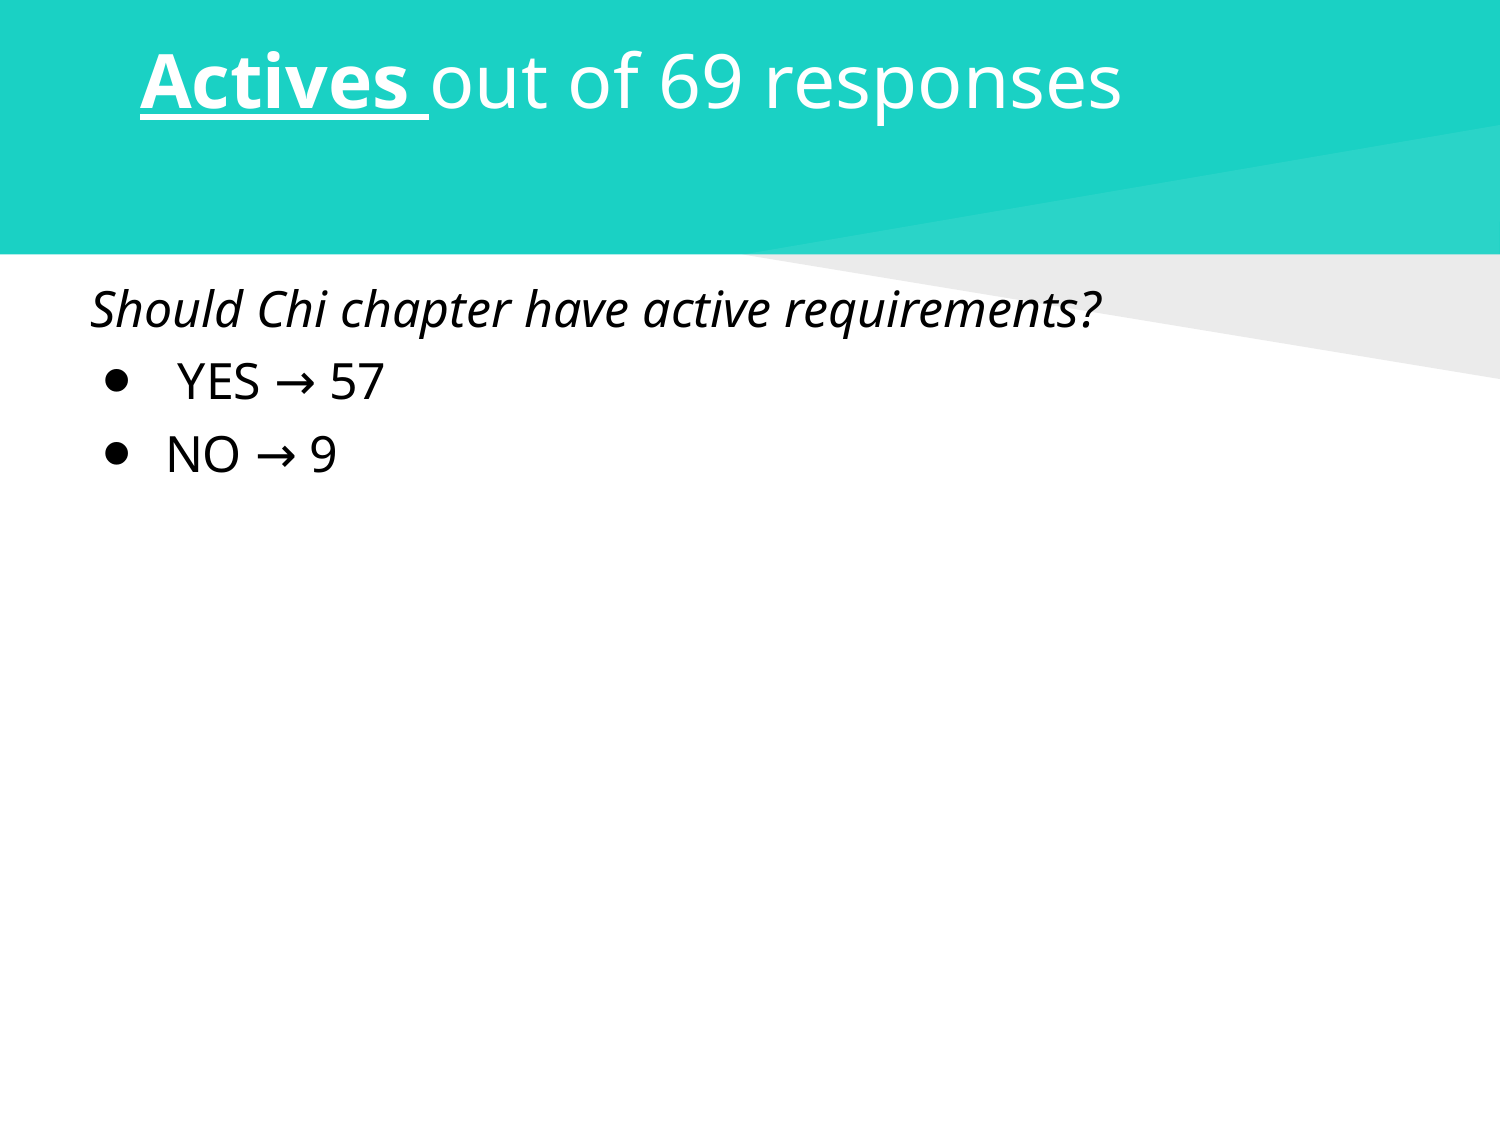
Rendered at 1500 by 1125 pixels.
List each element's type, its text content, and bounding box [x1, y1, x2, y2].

title Actives out of 69 responses [75, 45, 1425, 233]
list Should Chi chapter have active requirements? YES → 57 NO → 9 [75, 262, 1425, 1078]
